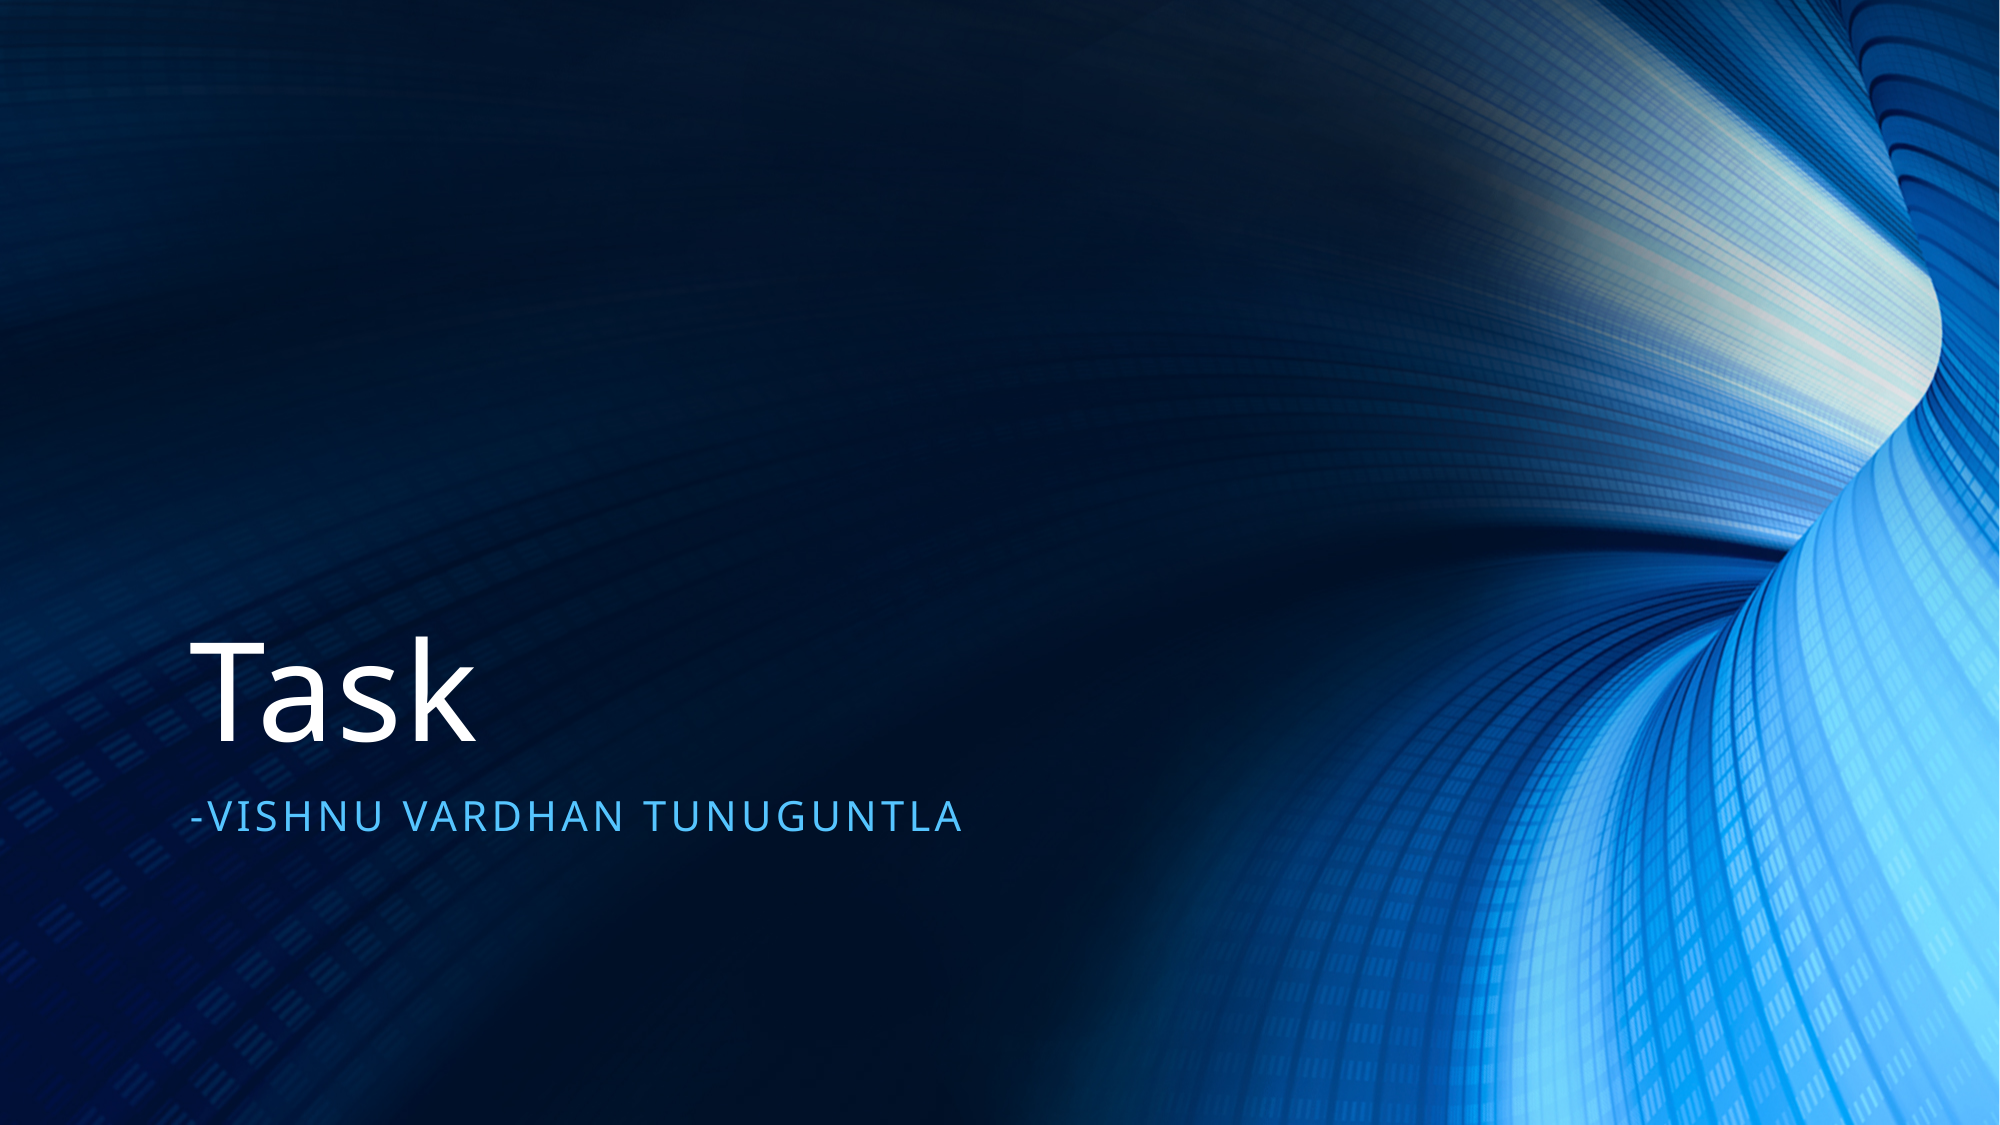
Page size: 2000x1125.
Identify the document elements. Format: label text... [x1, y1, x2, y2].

title Task [174, 299, 1525, 775]
picture [0, 0, 2000, 1125]
subtitle -vishnu vardhan tunuguntla [174, 787, 1525, 988]
